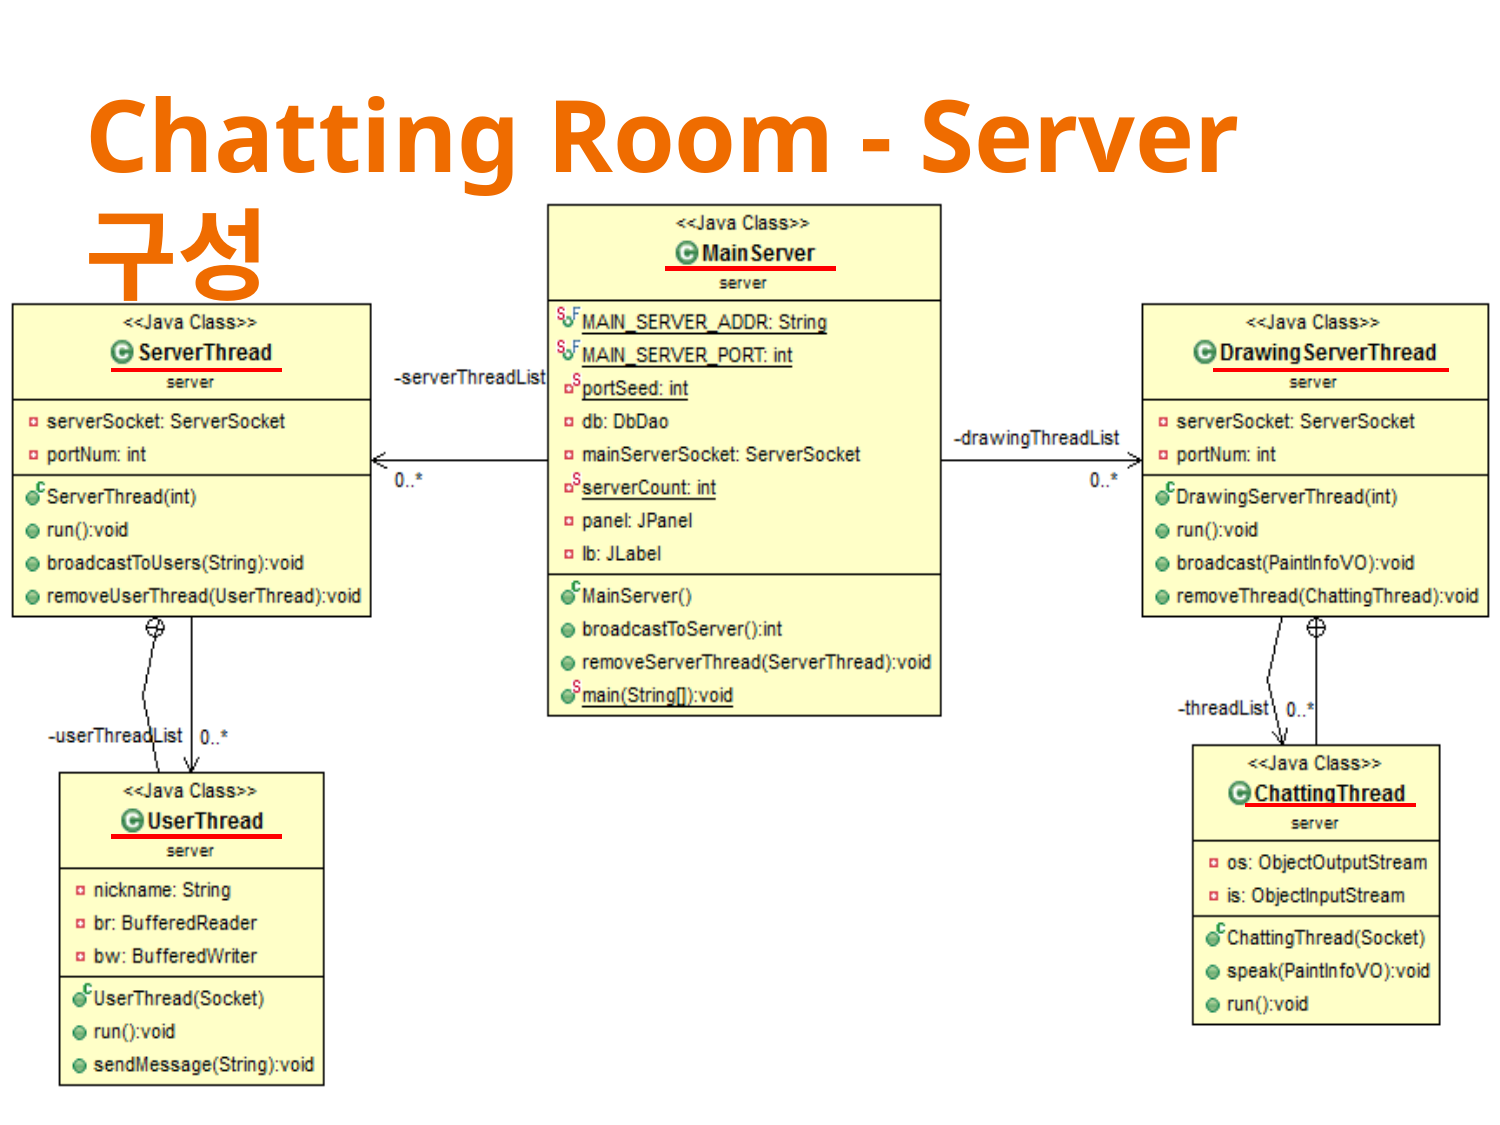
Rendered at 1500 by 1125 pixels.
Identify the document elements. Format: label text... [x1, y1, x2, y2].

title Chatting Room - Server 구성 [70, 57, 1472, 174]
picture [0, 175, 1500, 1104]
